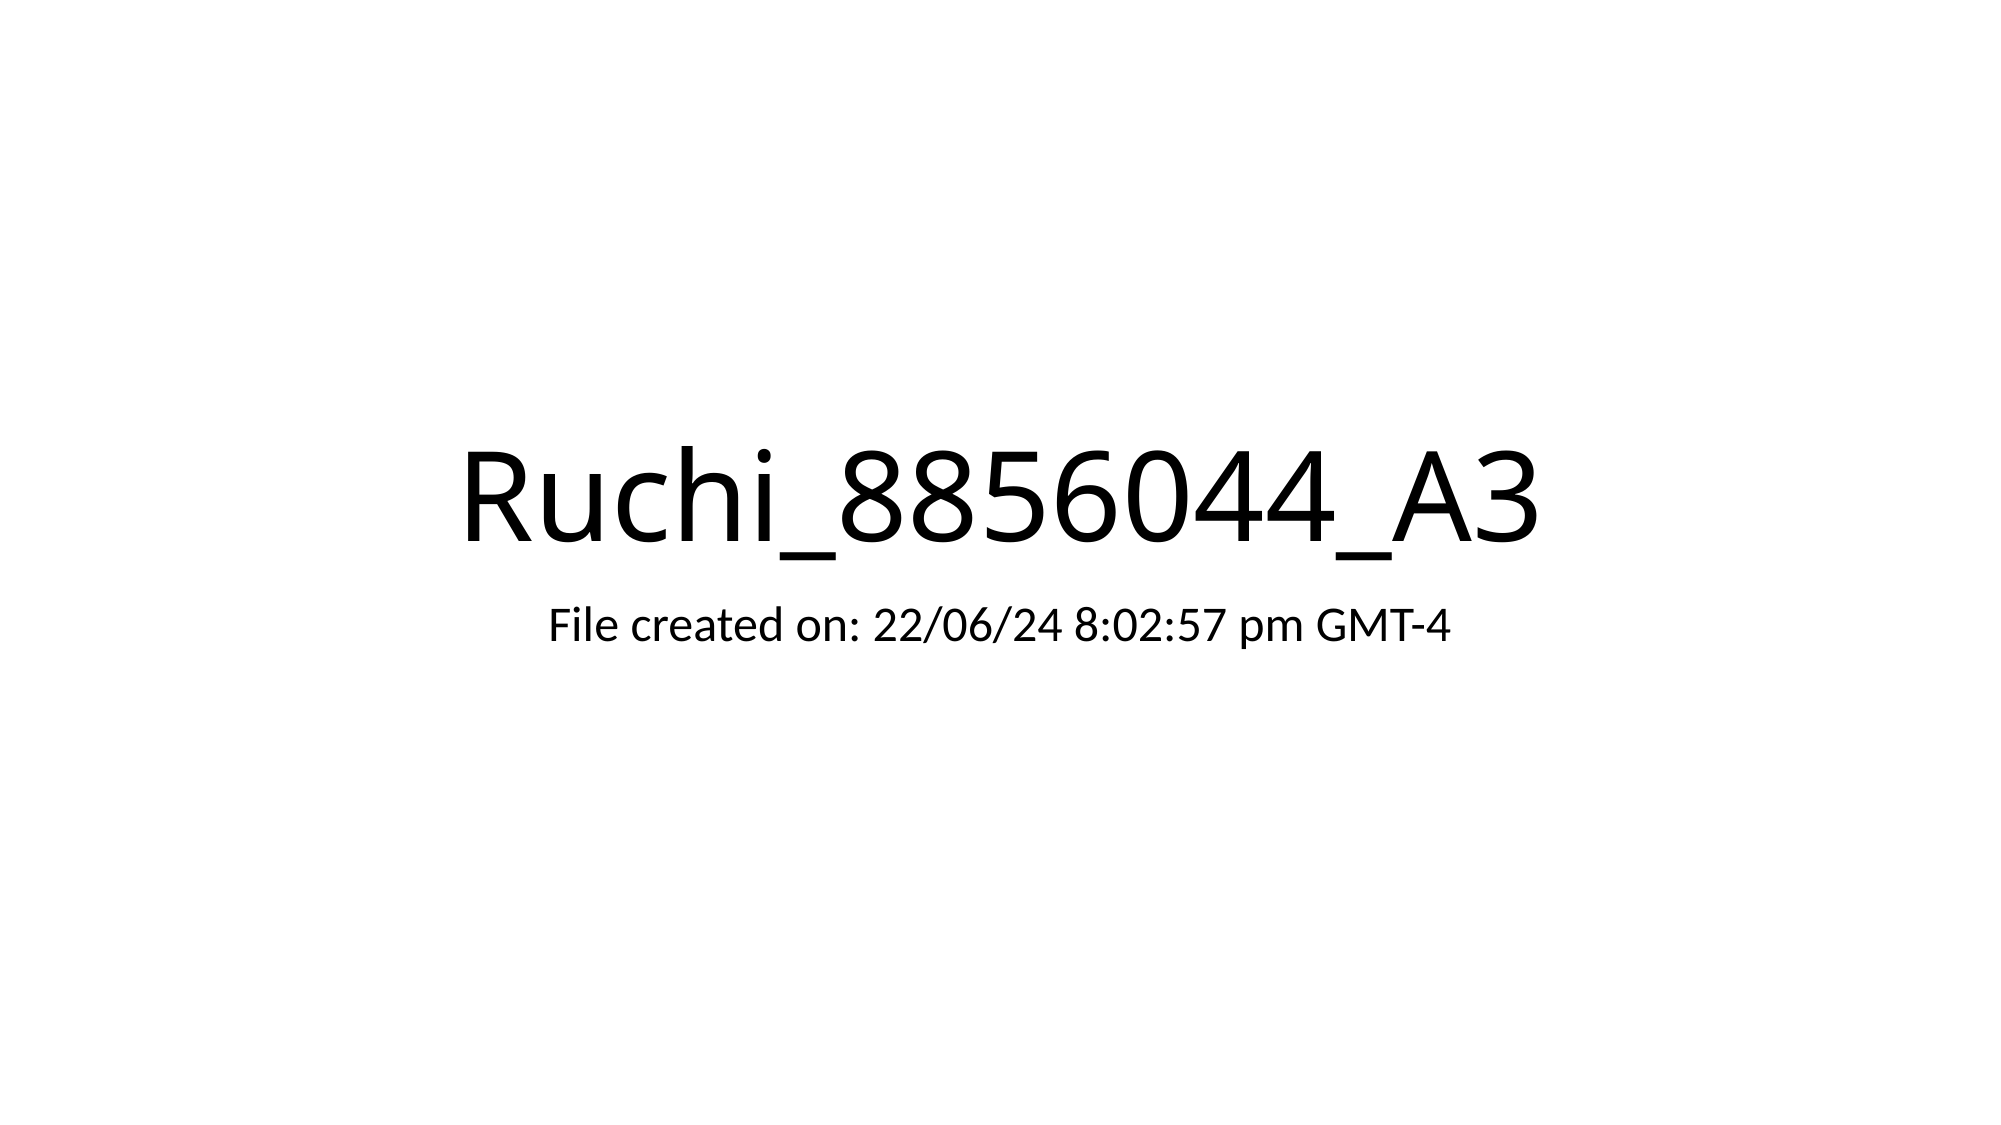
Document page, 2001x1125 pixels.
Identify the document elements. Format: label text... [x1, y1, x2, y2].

title Ruchi_8856044_A3 [249, 184, 1750, 576]
subtitle File created on: 22/06/24 8:02:57 pm GMT-4 [249, 590, 1750, 863]
